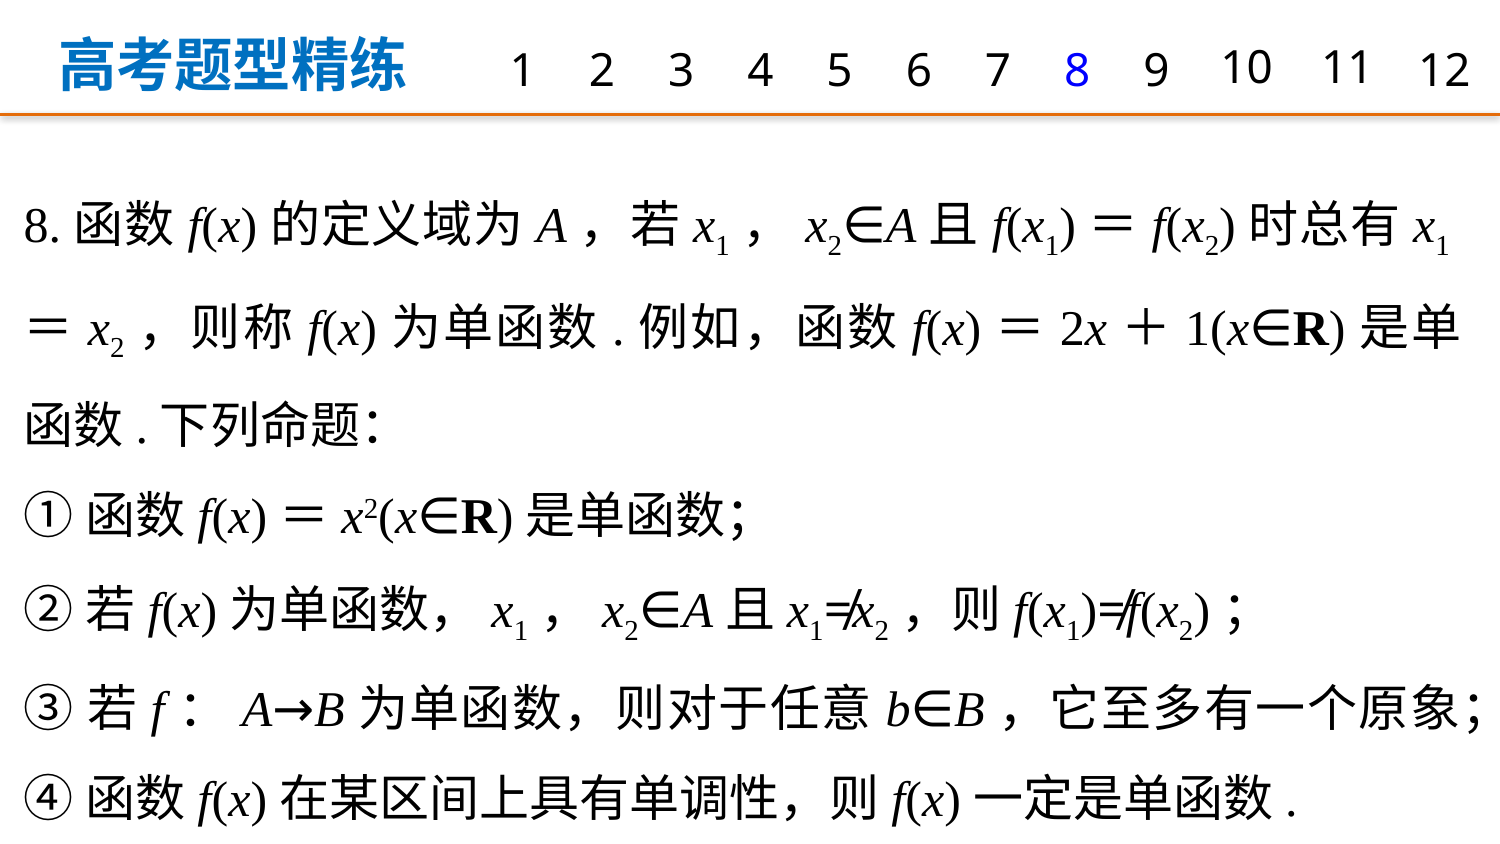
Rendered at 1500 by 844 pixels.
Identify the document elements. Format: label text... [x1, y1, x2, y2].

text_box 7 [963, 36, 1033, 106]
text_box 4 [725, 36, 796, 106]
text_box 6 [884, 36, 954, 106]
text_box 3 [646, 36, 716, 106]
text_box 2 [567, 36, 637, 106]
text_box 10 [1201, 36, 1293, 101]
text_box 8.函数f(x)的定义域为A，若x1，x2∈A且f(x1)＝f(x2)时总有x1＝x2，则称f(x)为单函数.例如，函数f(x)＝2x＋1(x∈R)是单函数.下列命题： ①函数f(x)＝x2(x∈R)是单函数； ②若f(x)为单函数，x1，x2∈A且x1≠x2，则f(x1)≠f(x2)； ③若f：A→B为单函数，则对于任意b∈B，它至多有一个原象； ④函数f(x)在某区间上具有单调性，则f(x)一定是单函数. 其中的真命题是________.(写出所有真命题的序号) [8, 151, 1477, 844]
text_box 5 [804, 36, 875, 106]
text_box 8 [1042, 36, 1113, 106]
text_box 1 [488, 36, 558, 106]
text_box 11 [1301, 36, 1394, 101]
text_box 9 [1121, 36, 1192, 106]
text_box 高考题型精练 [43, 20, 423, 105]
text_box 12 [1402, 36, 1486, 106]
